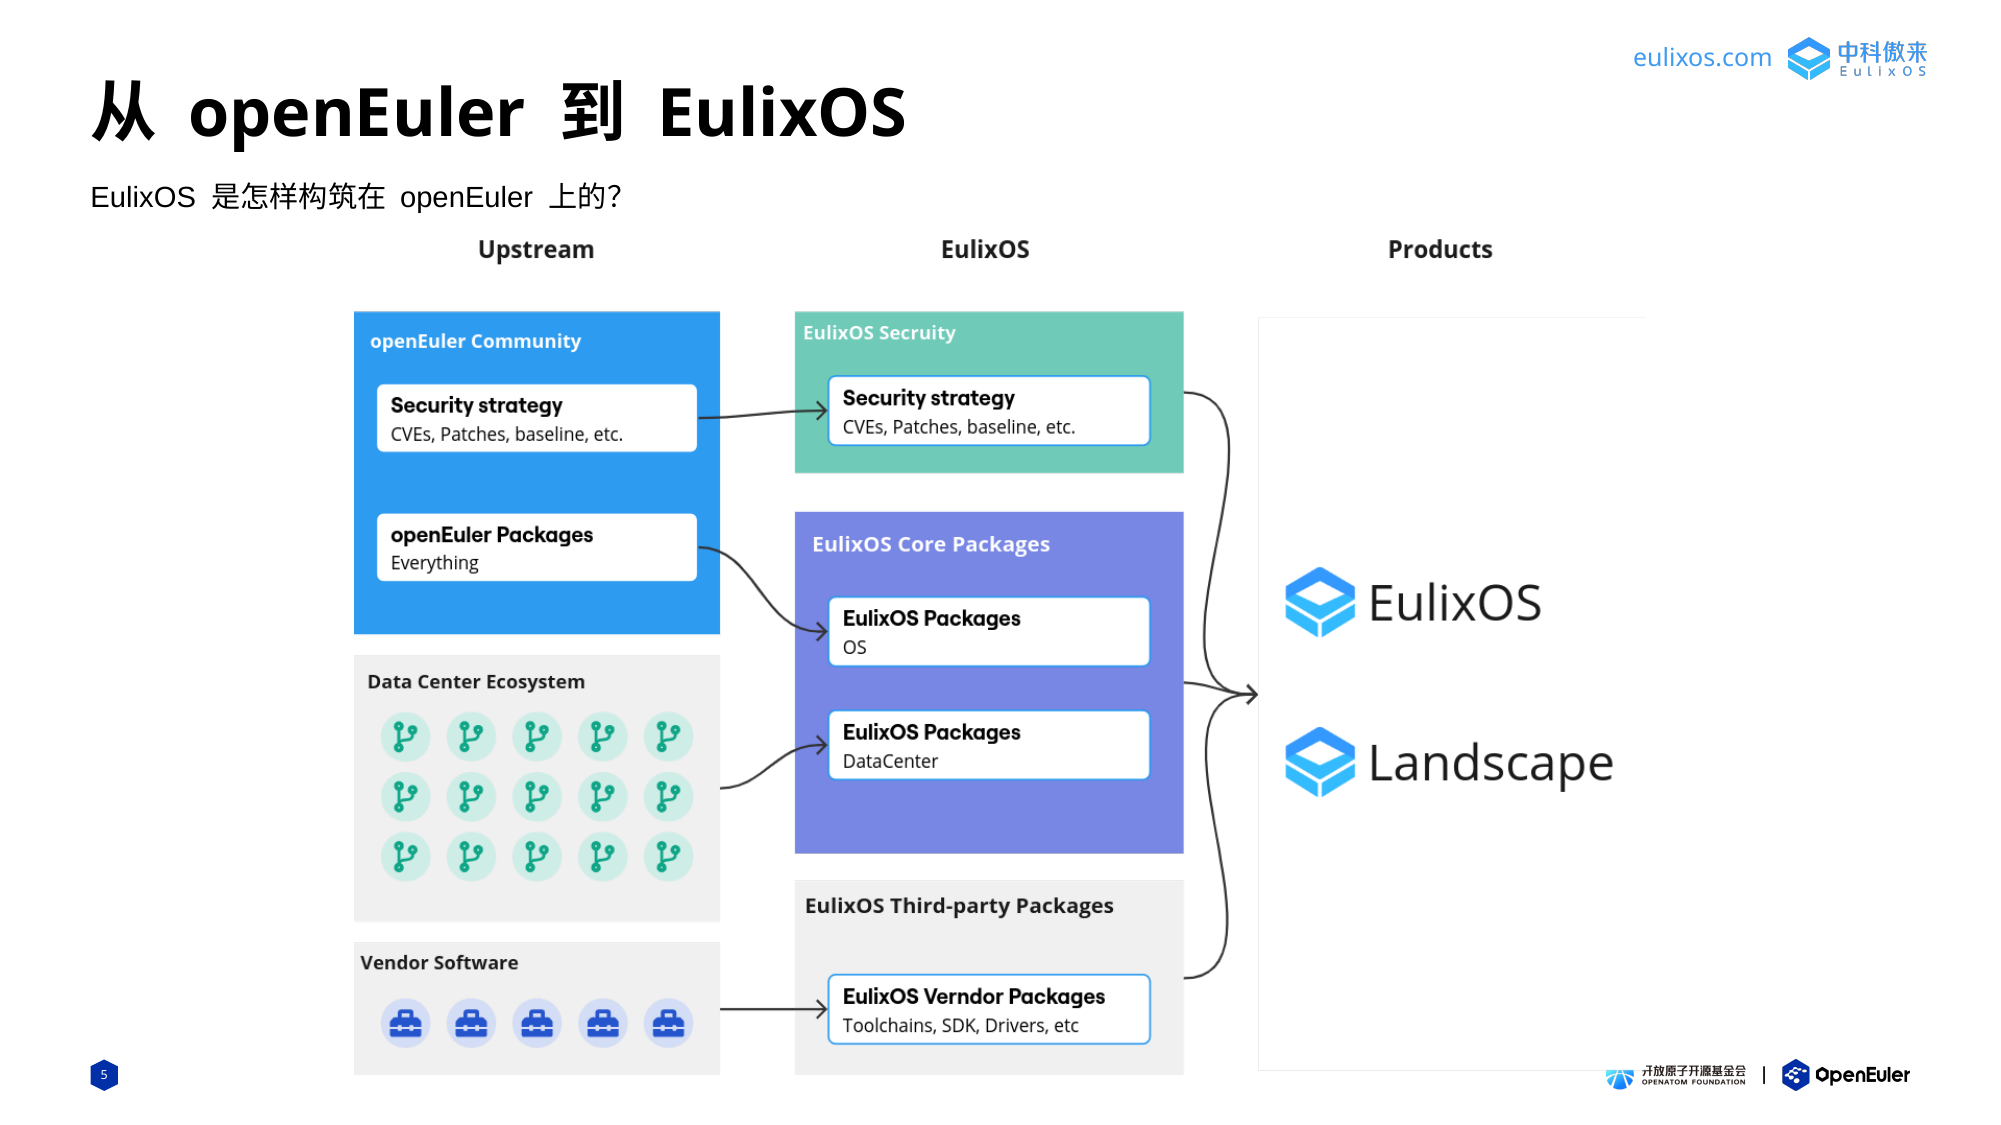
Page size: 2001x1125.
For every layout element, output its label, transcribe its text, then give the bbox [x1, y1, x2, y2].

picture [354, 233, 1910, 1091]
title 从 openEuler 到 EulixOS [75, 56, 1927, 163]
list EulixOS 是怎样构筑在 openEuler 上的？ [75, 174, 1927, 222]
picture [1788, 37, 1927, 56]
